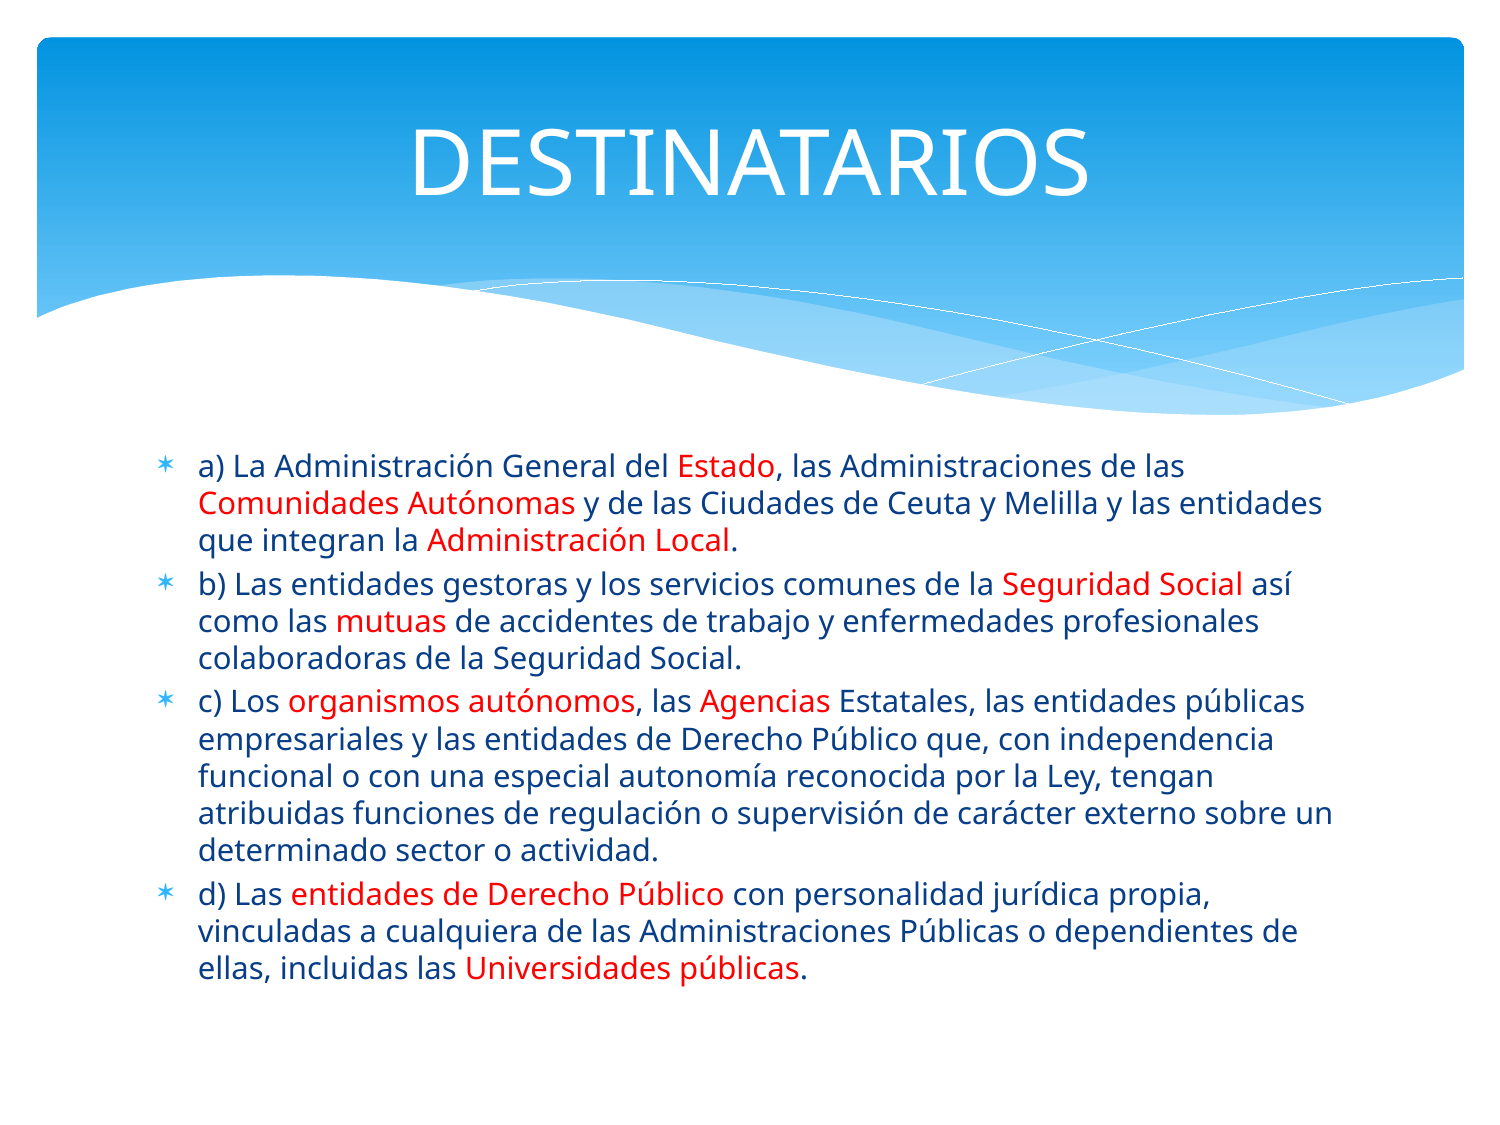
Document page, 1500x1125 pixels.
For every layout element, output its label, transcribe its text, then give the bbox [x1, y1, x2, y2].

list a) La Administración General del Estado, las Administraciones de las Comunidades Autónomas y de las Ciudades de Ceuta y Melilla y las entidades que integran la Administración Local. b) Las entidades gestoras y los servicios comunes de la Seguridad Social así como las mutuas de accidentes de trabajo y enfermedades profesionales colaboradoras de la Seguridad Social. c) Los organismos autónomos, las Agencias Estatales, las entidades públicas empresariales y las entidades de Derecho Público que, con independencia funcional o con una especial autonomía reconocida por la Ley, tengan atribuidas funciones de regulación o supervisión de carácter externo sobre un determinado sector o actividad. d) Las entidades de Derecho Público con personalidad jurídica propia, vinculadas a cualquiera de las Administraciones Públicas o dependientes de ellas, incluidas las Universidades públicas. [143, 438, 1359, 1005]
title DESTINATARIOS [75, 55, 1425, 261]
